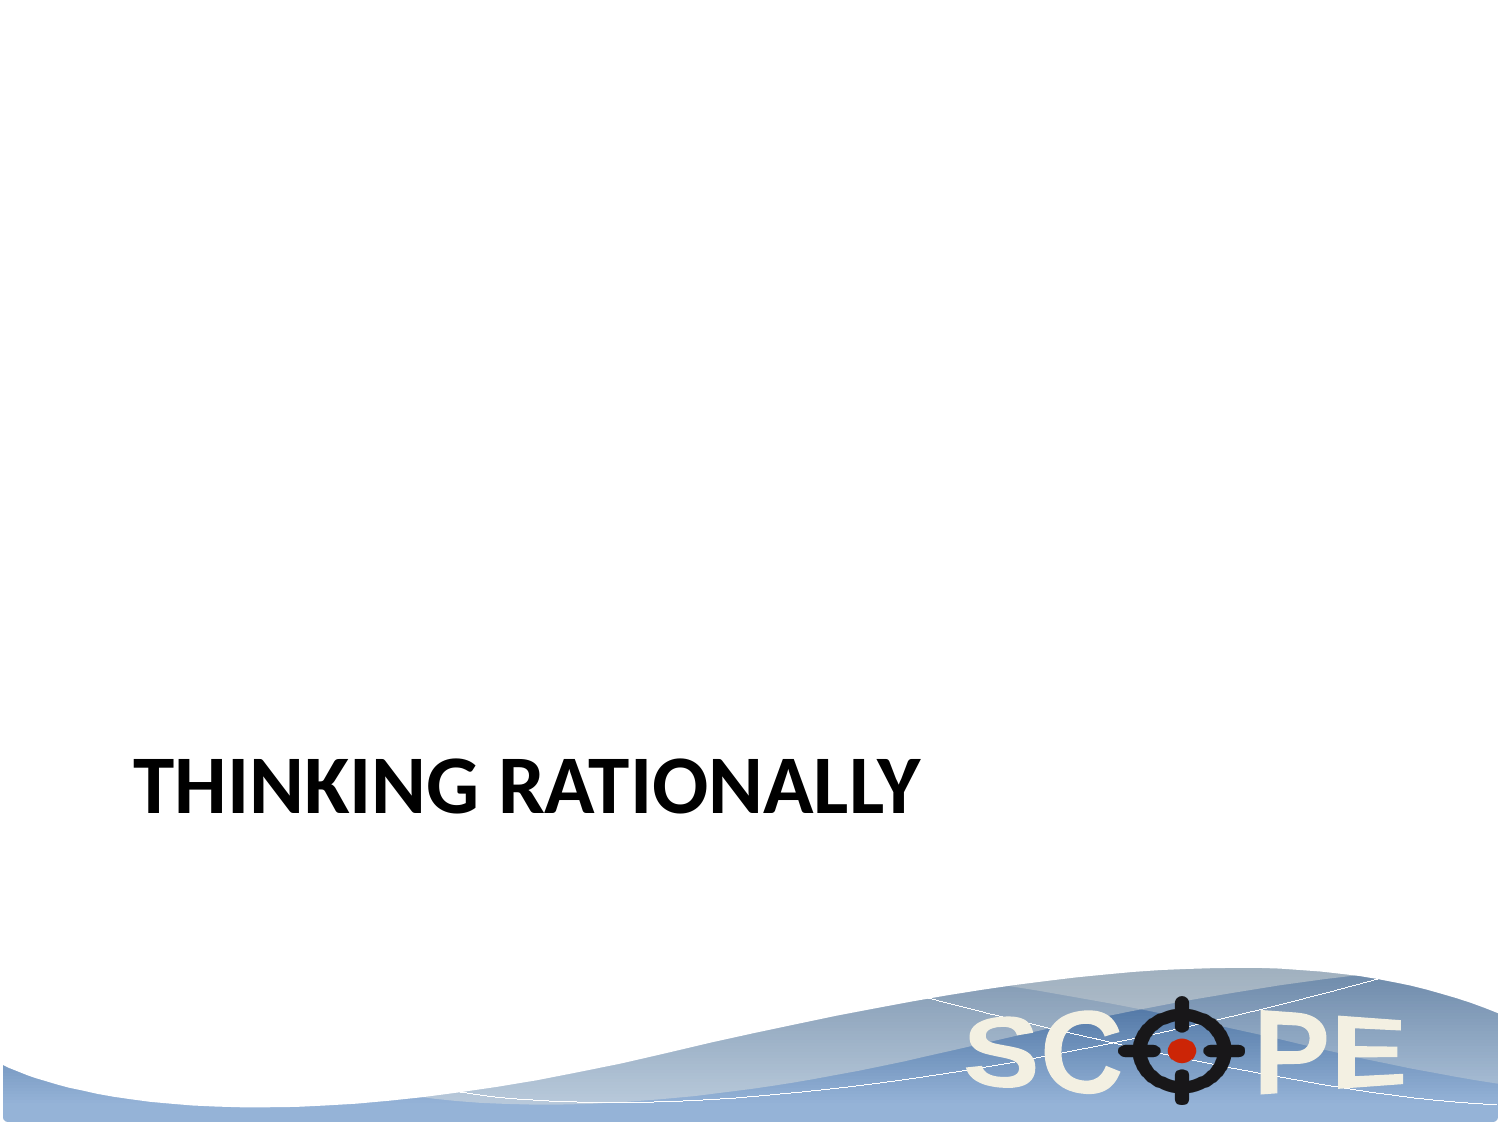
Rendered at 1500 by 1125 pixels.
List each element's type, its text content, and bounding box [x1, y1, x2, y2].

picture [1118, 996, 1245, 1105]
title Thinking rationally [118, 722, 1394, 947]
